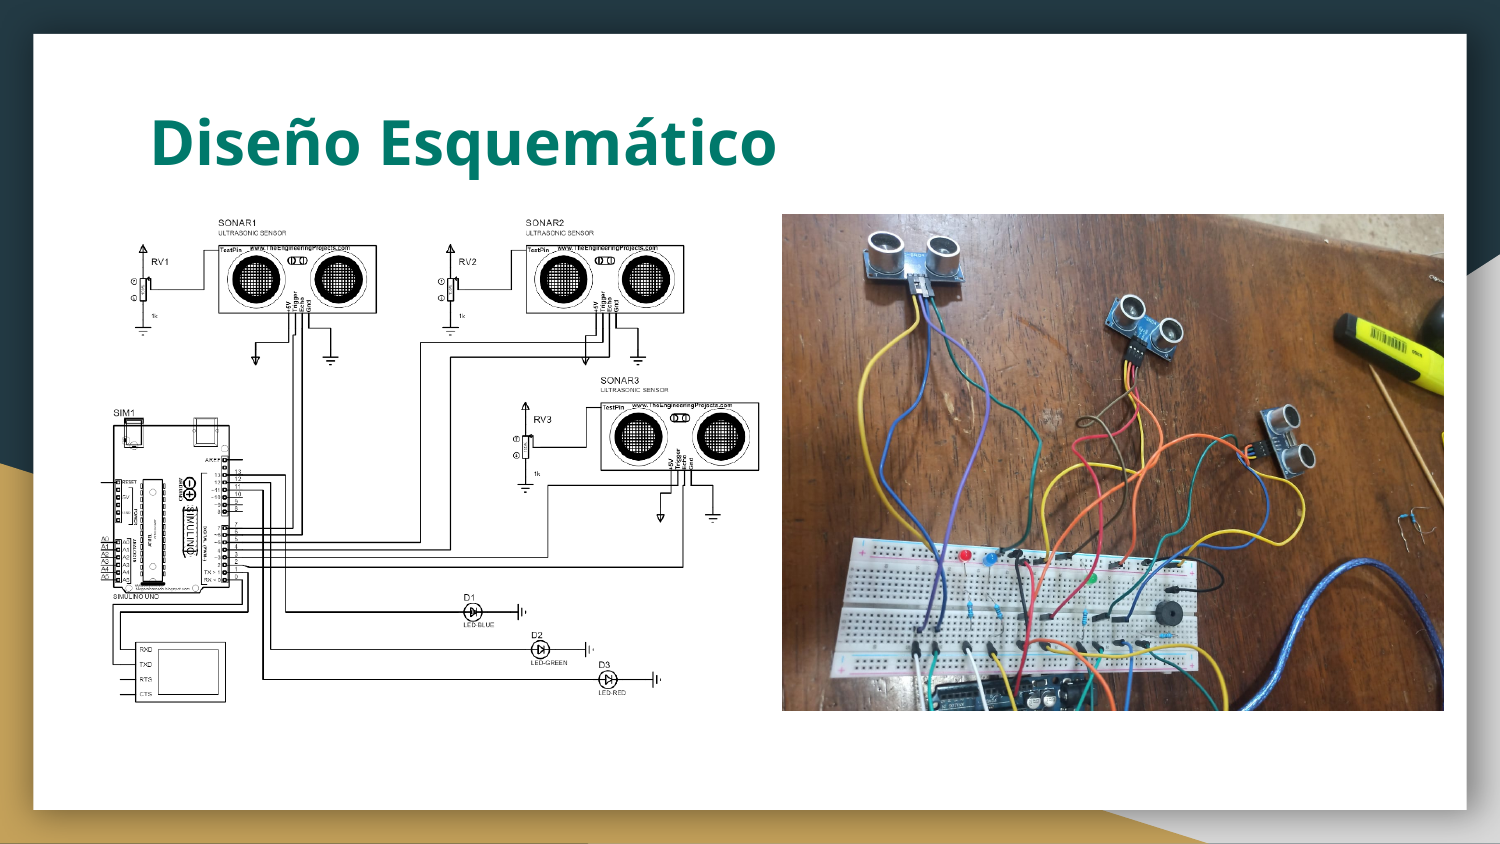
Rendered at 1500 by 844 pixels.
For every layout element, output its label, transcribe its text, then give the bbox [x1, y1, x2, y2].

picture [782, 213, 1445, 711]
title Diseño Esquemático [134, 88, 1366, 245]
picture [58, 214, 767, 710]
